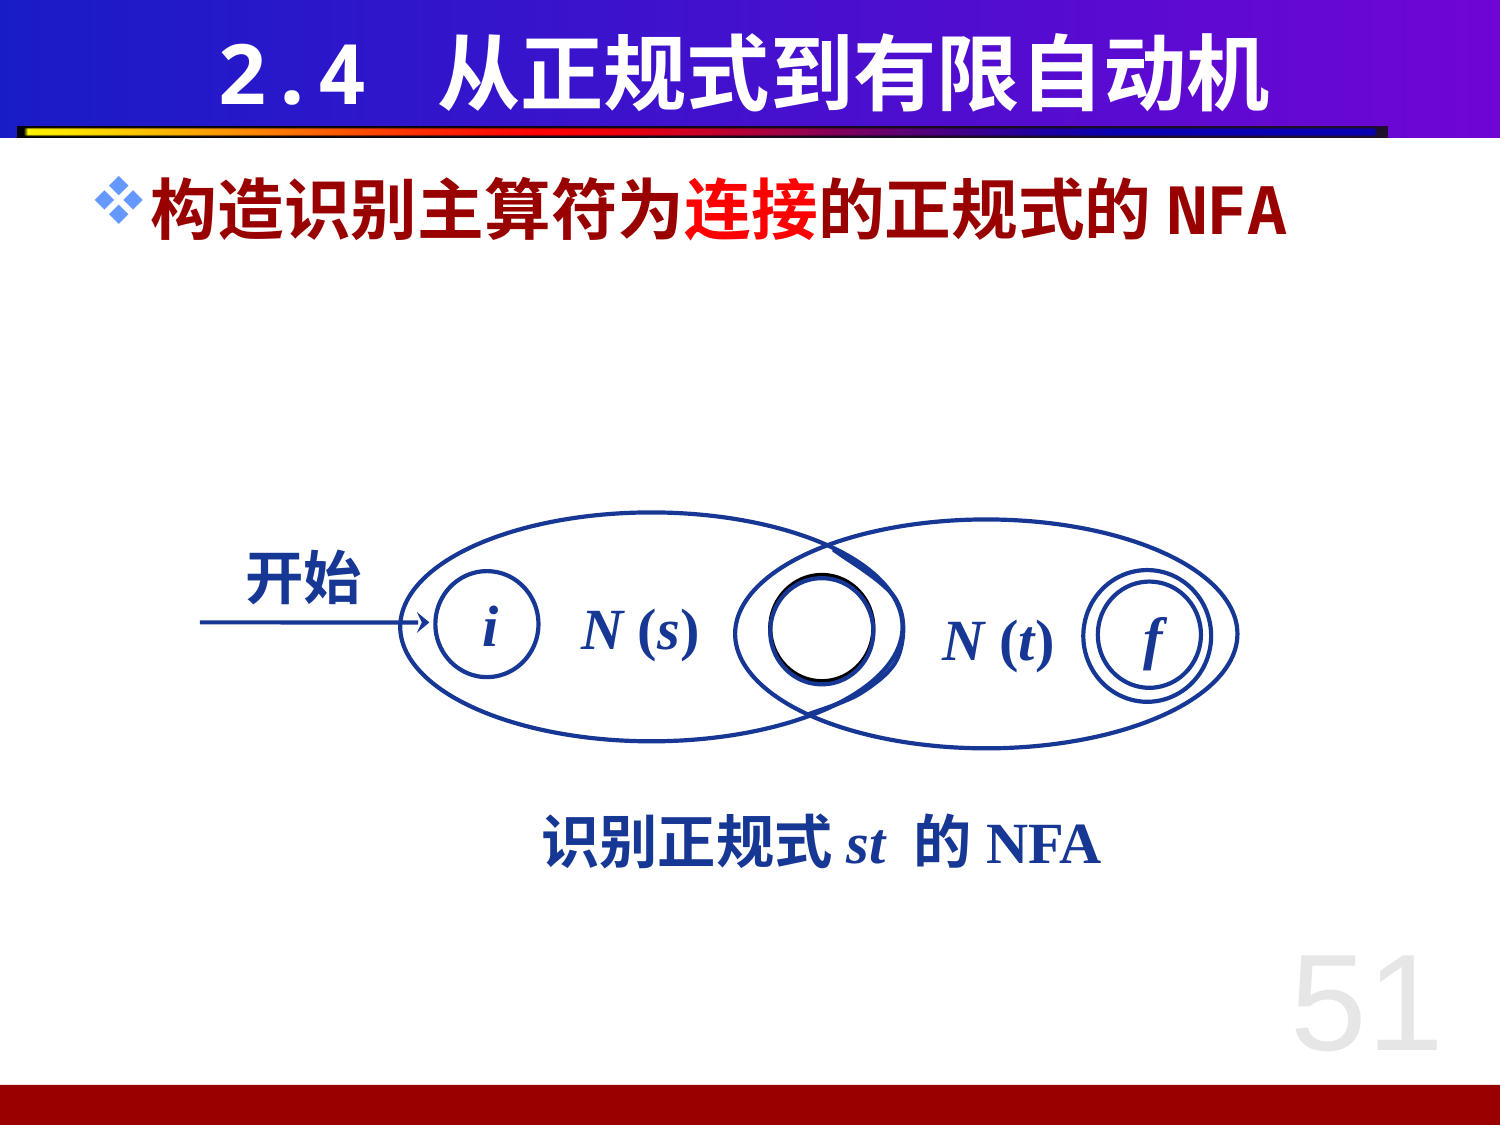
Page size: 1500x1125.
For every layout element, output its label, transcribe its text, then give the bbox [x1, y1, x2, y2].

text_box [199, 512, 1238, 890]
picture [17, 126, 1388, 138]
title 2.4 从正规式到有限自动机 [49, 24, 1438, 118]
slide_number 51 [1234, 904, 1500, 1118]
list 构造识别主算符为连接的正规式的NFA [74, 160, 1426, 1023]
